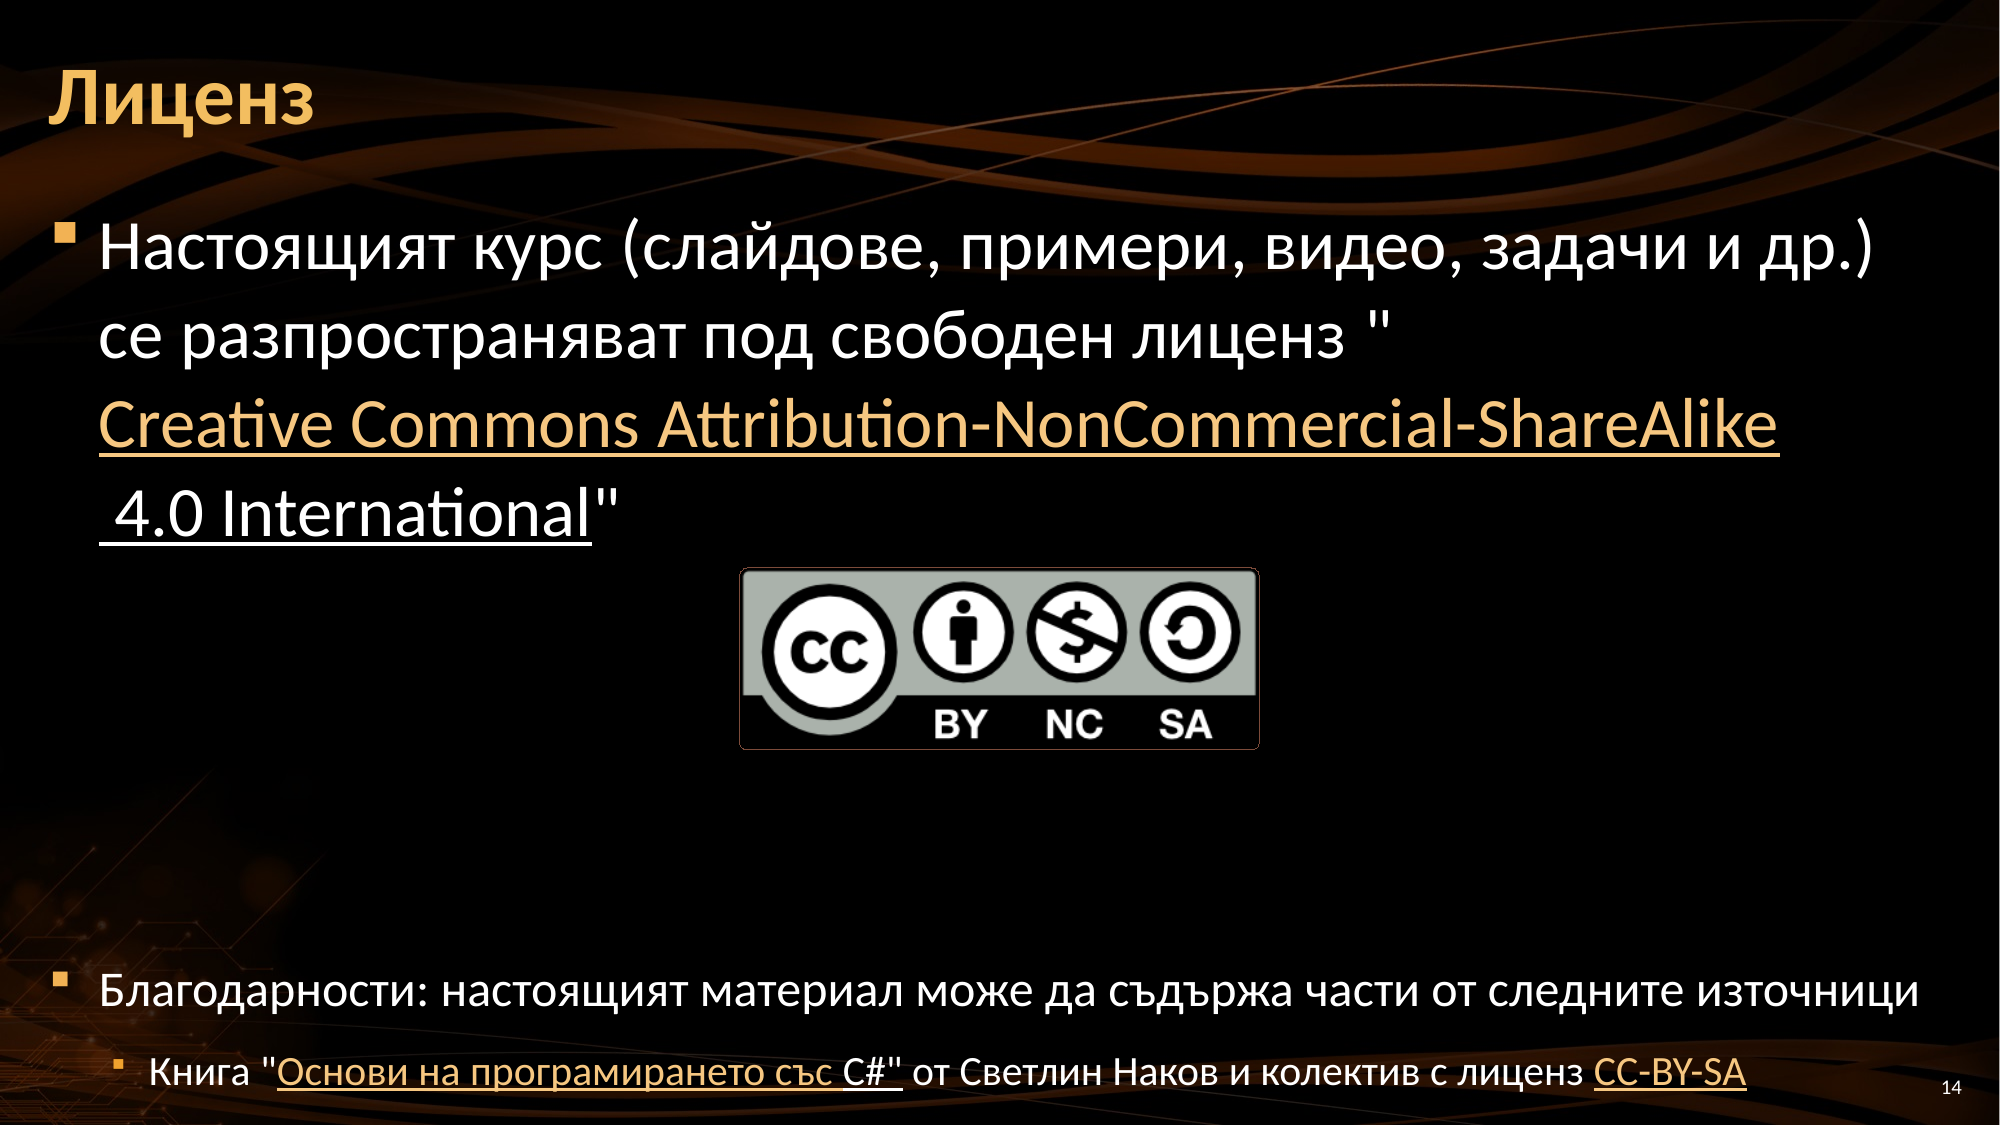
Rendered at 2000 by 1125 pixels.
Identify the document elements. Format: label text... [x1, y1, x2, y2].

picture [0, 0, 2000, 1125]
title Лиценз [30, 6, 1602, 189]
list Настоящият курс (слайдове, примери, видео, задачи и др.) се разпространяват под свободен лиценз "Creative Commons Attribution-NonCommercial-ShareAlike 4.0 International" Благодарности: настоящият материал може да съдържа части от следните източници Книга "Основи на програмирането със C#" от Светлин Наков и колектив с лиценз CC-BY-SA [31, 188, 1968, 1103]
